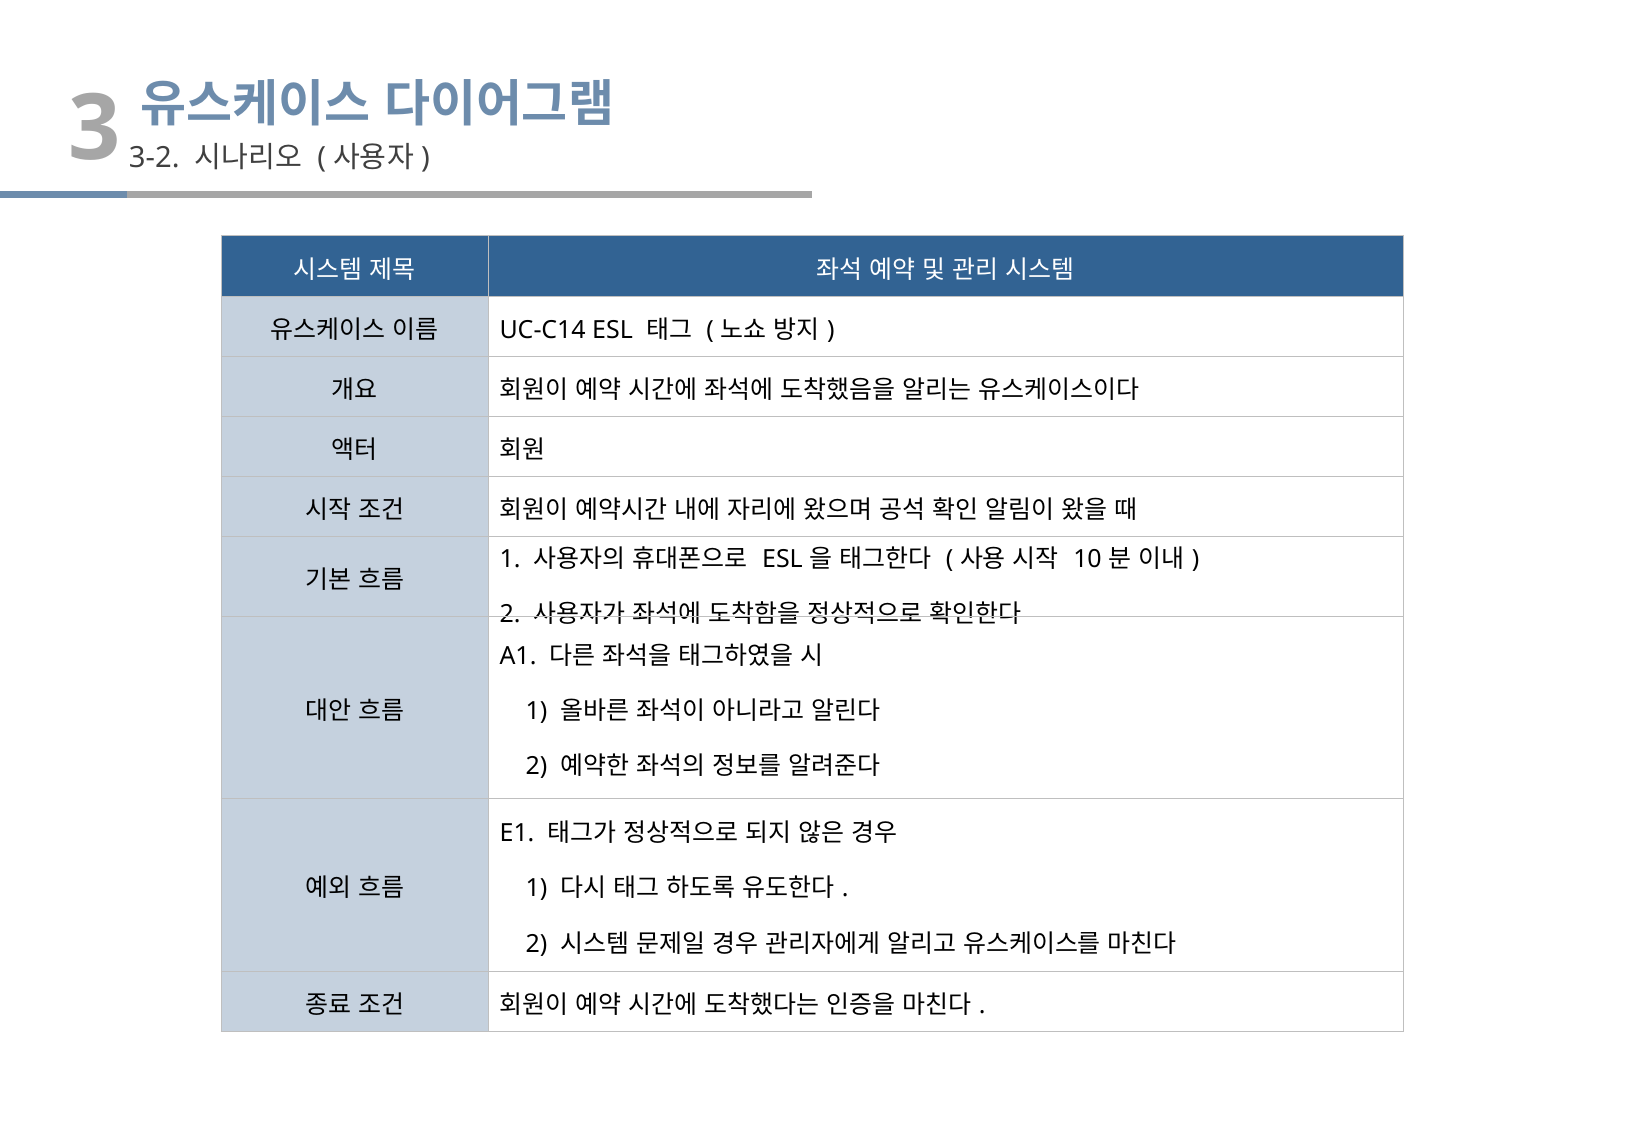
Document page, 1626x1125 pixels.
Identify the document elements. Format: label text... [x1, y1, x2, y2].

table_cell 개요 [222, 357, 488, 416]
table_cell 액터 [222, 417, 488, 476]
table_cell 대안 흐름 [222, 617, 488, 798]
text_box 3 [53, 38, 127, 186]
table_header 좌석 예약 및 관리 시스템 [489, 236, 1403, 296]
table_cell UC-C14 ESL 태그 (노쇼 방지) [489, 297, 1403, 356]
table_cell E1. 태그가 정상적으로 되지 않은 경우 1) 다시 태그 하도록 유도한다. 2) 시스템 문제일 경우 관리자에게 알리고 유스케이스를 마친다 [489, 799, 1403, 971]
table_cell 기본 흐름 [222, 537, 488, 616]
table_cell 시작 조건 [222, 477, 488, 536]
table_cell 종료 조건 [222, 972, 488, 1031]
table_cell 회원이 예약 시간에 도착했다는 인증을 마친다. [489, 972, 1403, 1031]
table_cell 예외 흐름 [222, 799, 488, 971]
table_cell 회원이 예약 시간에 좌석에 도착했음을 알리는 유스케이스이다 [489, 357, 1403, 416]
text_box 유스케이스 다이어그램 [127, 64, 629, 139]
table_cell 회원이 예약시간 내에 자리에 왔으며 공석 확인 알림이 왔을 때 [489, 477, 1403, 536]
table_cell 유스케이스 이름 [222, 297, 488, 356]
table_header 시스템 제목 [222, 236, 488, 296]
table_cell 회원 [489, 417, 1403, 476]
table_cell A1. 다른 좌석을 태그하였을 시 1) 올바른 좌석이 아니라고 알린다 2) 예약한 좌석의 정보를 알려준다 [489, 617, 1403, 798]
text_box 3-2. 시나리오 (사용자) [127, 131, 445, 181]
table_cell 1. 사용자의 휴대폰으로 ESL을 태그한다 (사용 시작 10분 이내) 2. 사용자가 좌석에 도착함을 정상적으로 확인한다 [489, 537, 1403, 616]
